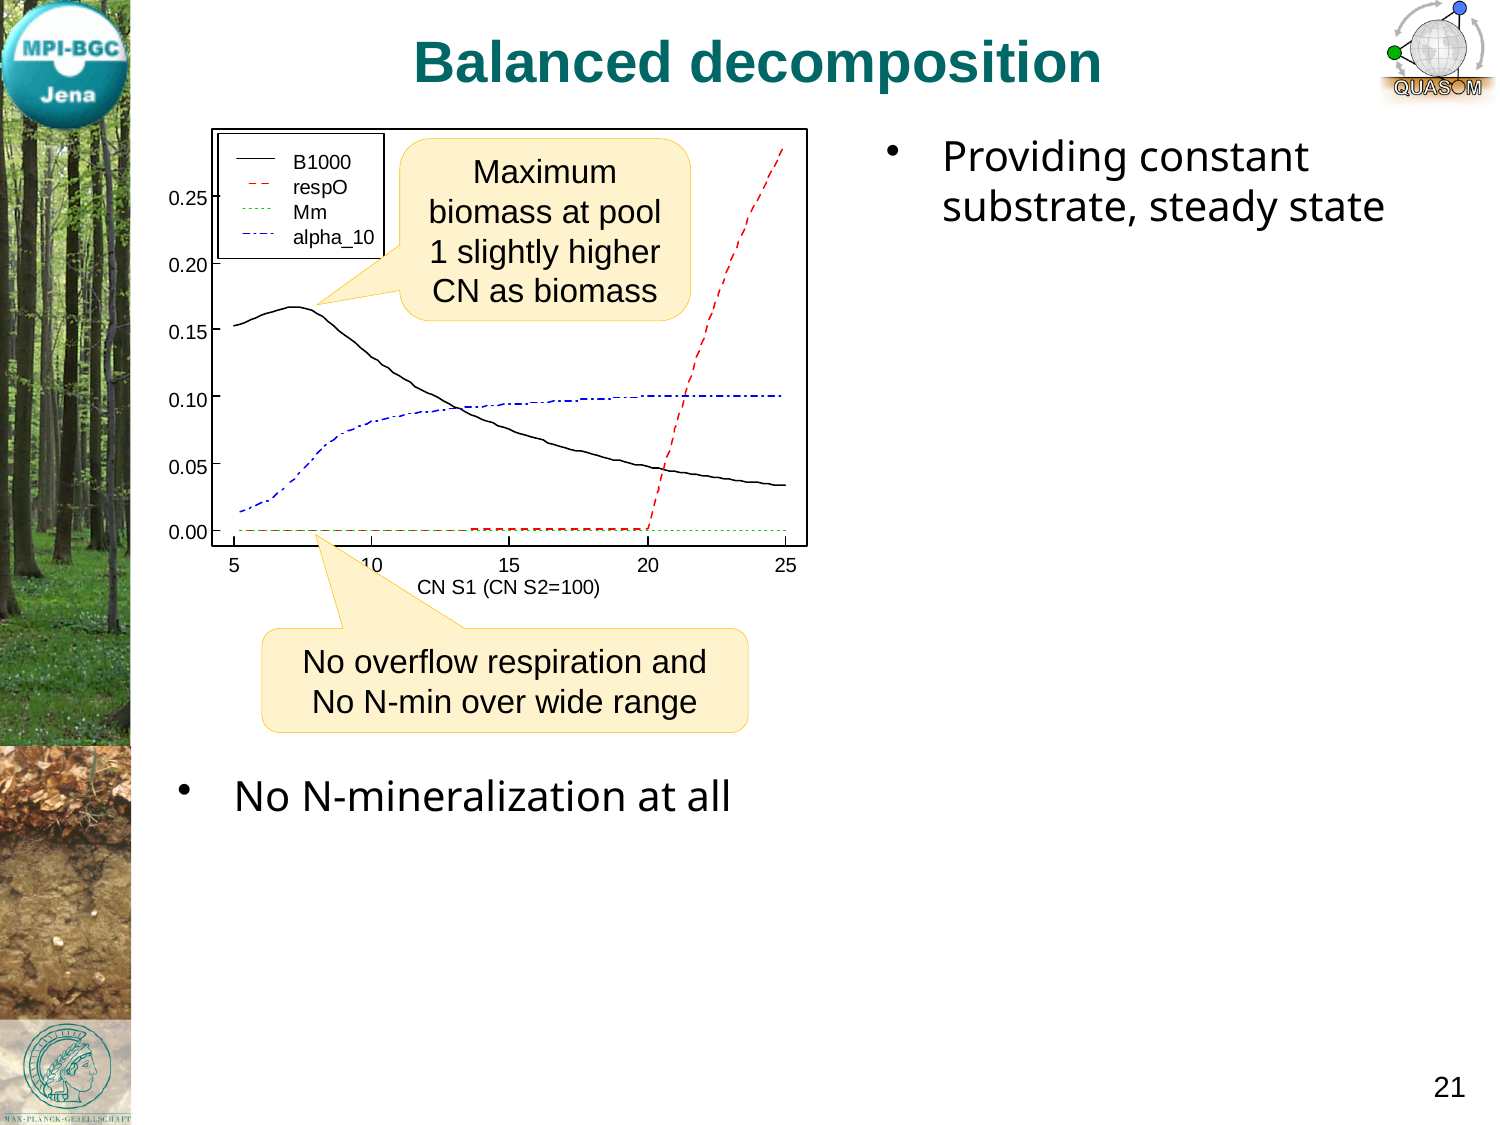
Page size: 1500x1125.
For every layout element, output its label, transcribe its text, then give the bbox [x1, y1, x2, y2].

list No N-mineralization at all [162, 761, 1482, 1047]
slide_number 21 [1379, 1060, 1482, 1106]
picture [0, 0, 813, 1125]
title Balanced decomposition [140, 15, 1378, 104]
picture [1377, 0, 1500, 109]
text_box No overflow respiration and No N-min over wide range [261, 610, 749, 733]
text_box Providing constant substrate, steady state [870, 122, 1481, 1046]
